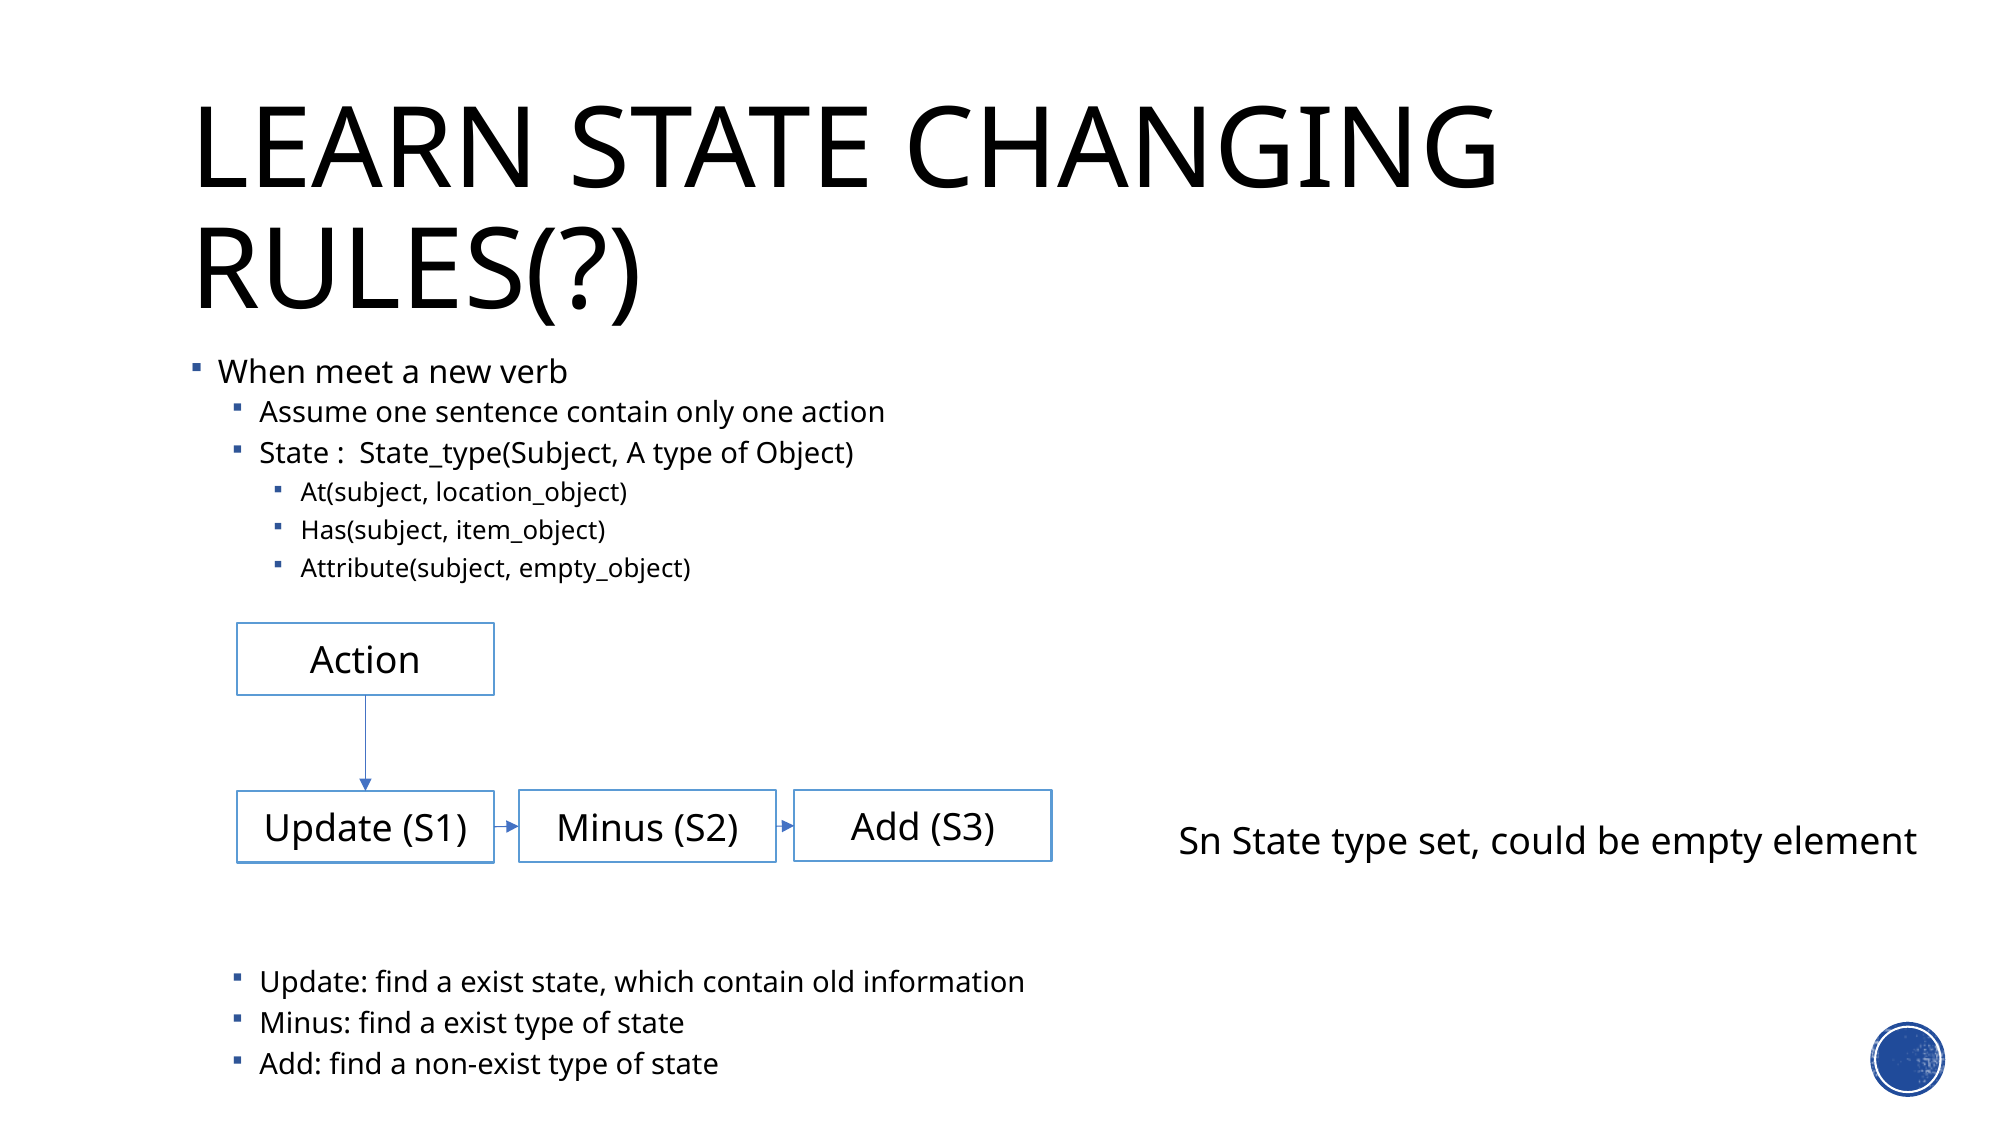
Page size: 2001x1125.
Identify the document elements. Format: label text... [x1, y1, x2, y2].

text_box Action [236, 622, 495, 696]
title Learn state changing rules(?) [175, 79, 1826, 344]
text_box Add (S3) [793, 789, 1053, 862]
list When meet a new verb Assume one sentence contain only one action State : State_type(Subject, A type of Object) At(subject, location_object) Has(subject, item_object) Attribute(subject, empty_object) Update: find a exist state, which contain old information Minus: find a exist type of state Add: find a non-exist type of state [175, 348, 1826, 1097]
text_box Update (S1) [236, 790, 495, 864]
text_box Minus (S2) [518, 789, 777, 863]
